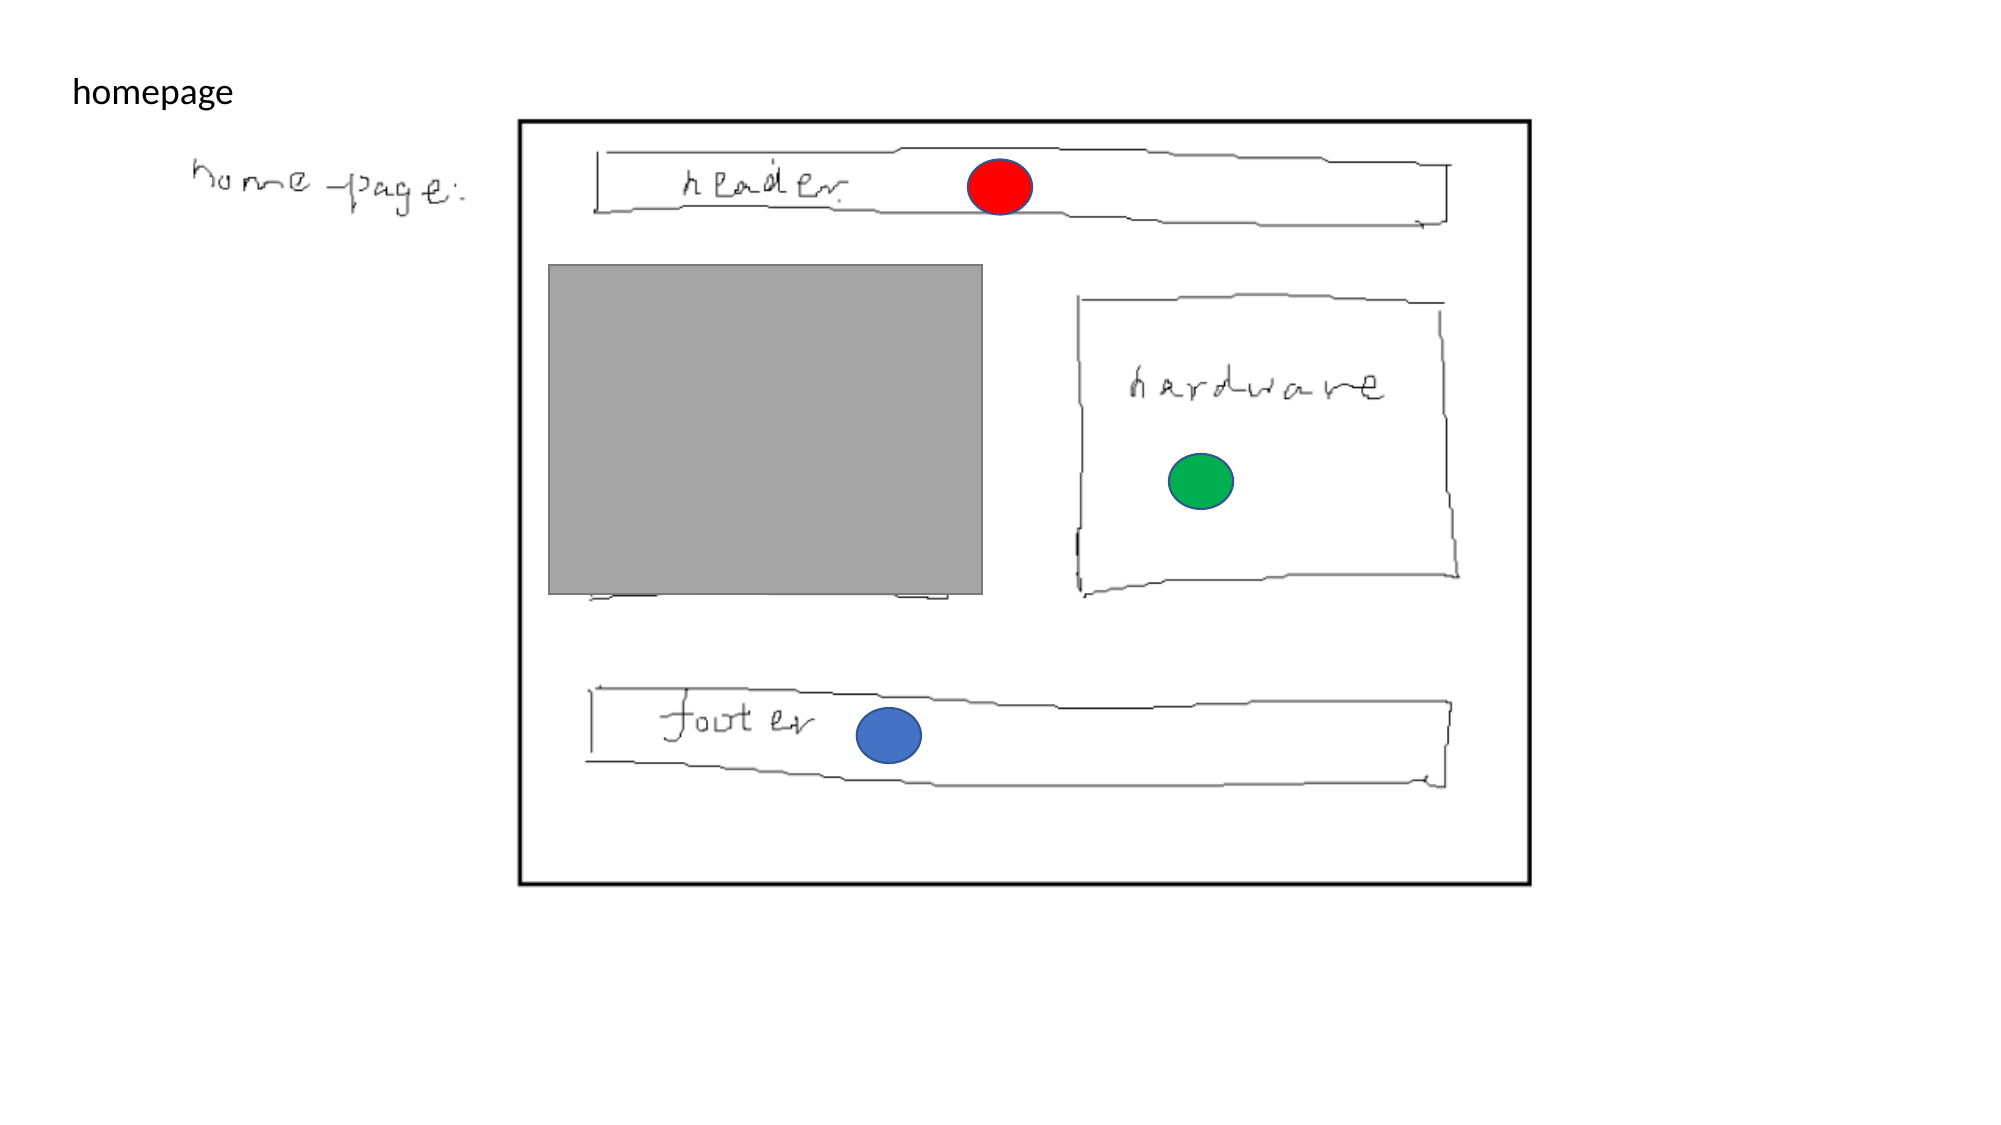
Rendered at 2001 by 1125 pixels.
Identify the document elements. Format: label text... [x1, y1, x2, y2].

text_box homepage [57, 59, 250, 120]
picture [164, 110, 1593, 966]
